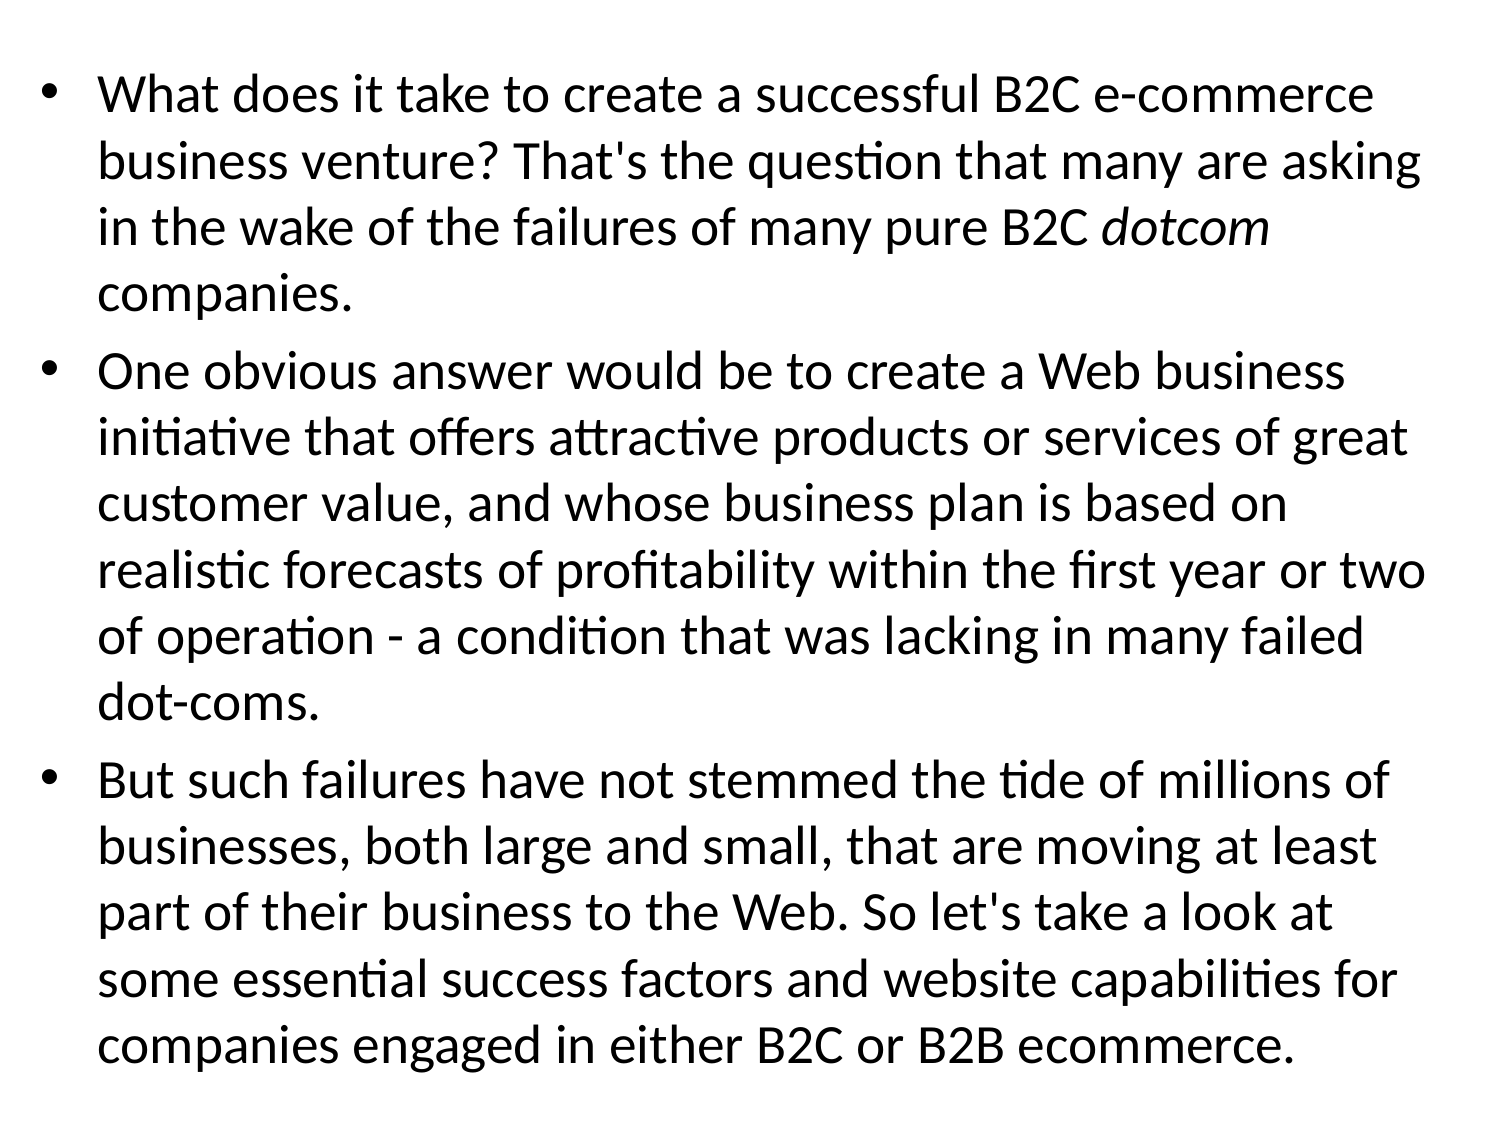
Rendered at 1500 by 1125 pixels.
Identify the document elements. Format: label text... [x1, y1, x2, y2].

list What does it take to create a successful B2C e-commerce business venture? That's the question that many are asking in the wake of the failures of many pure B2C dot­com companies. One obvious answer would be to create a Web business initiative that offers attractive products or services of great customer value, and whose business plan is based on realistic forecasts of profitability within the first year or two of operation - a condition that was lacking in many failed dot-coms. But such failures have not stemmed the tide of millions of businesses, both large and small, that are moving at least part of their business to the Web. So let's take a look at some essential success factors and website capabilities for companies engaged in either B2C or B2B e­commerce. [24, 50, 1475, 1100]
